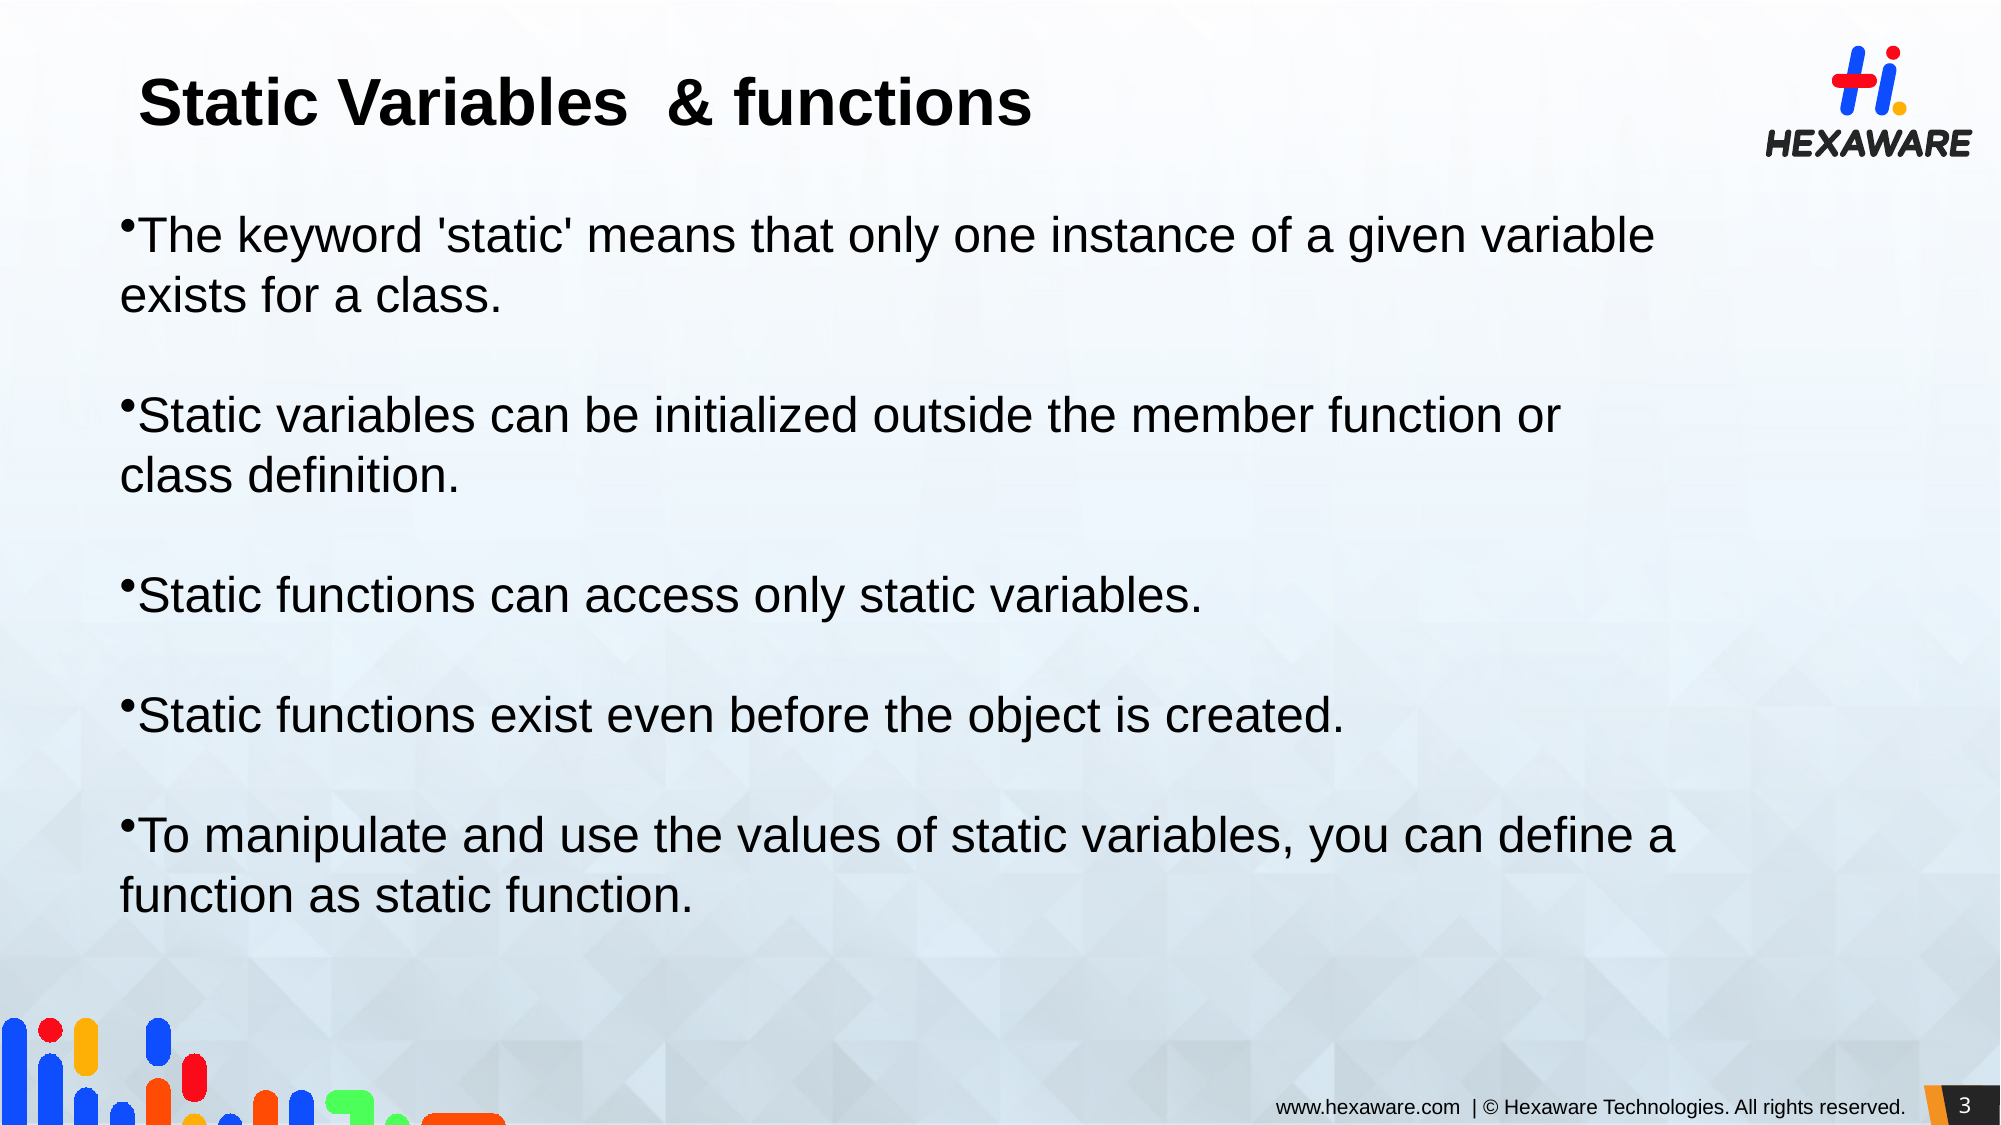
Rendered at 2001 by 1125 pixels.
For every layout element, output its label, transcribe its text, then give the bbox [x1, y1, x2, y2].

text_box The keyword 'static' means that only one instance of a given variable exists for a class. Static variables can be initialized outside the member function or class definition. Static functions can access only static variables. Static functions exist even before the object is created. To manipulate and use the values of static variables, you can define a function as static function. [104, 194, 1700, 990]
picture [0, 0, 2001, 1125]
text_box Static Variables & functions [104, 51, 1196, 147]
